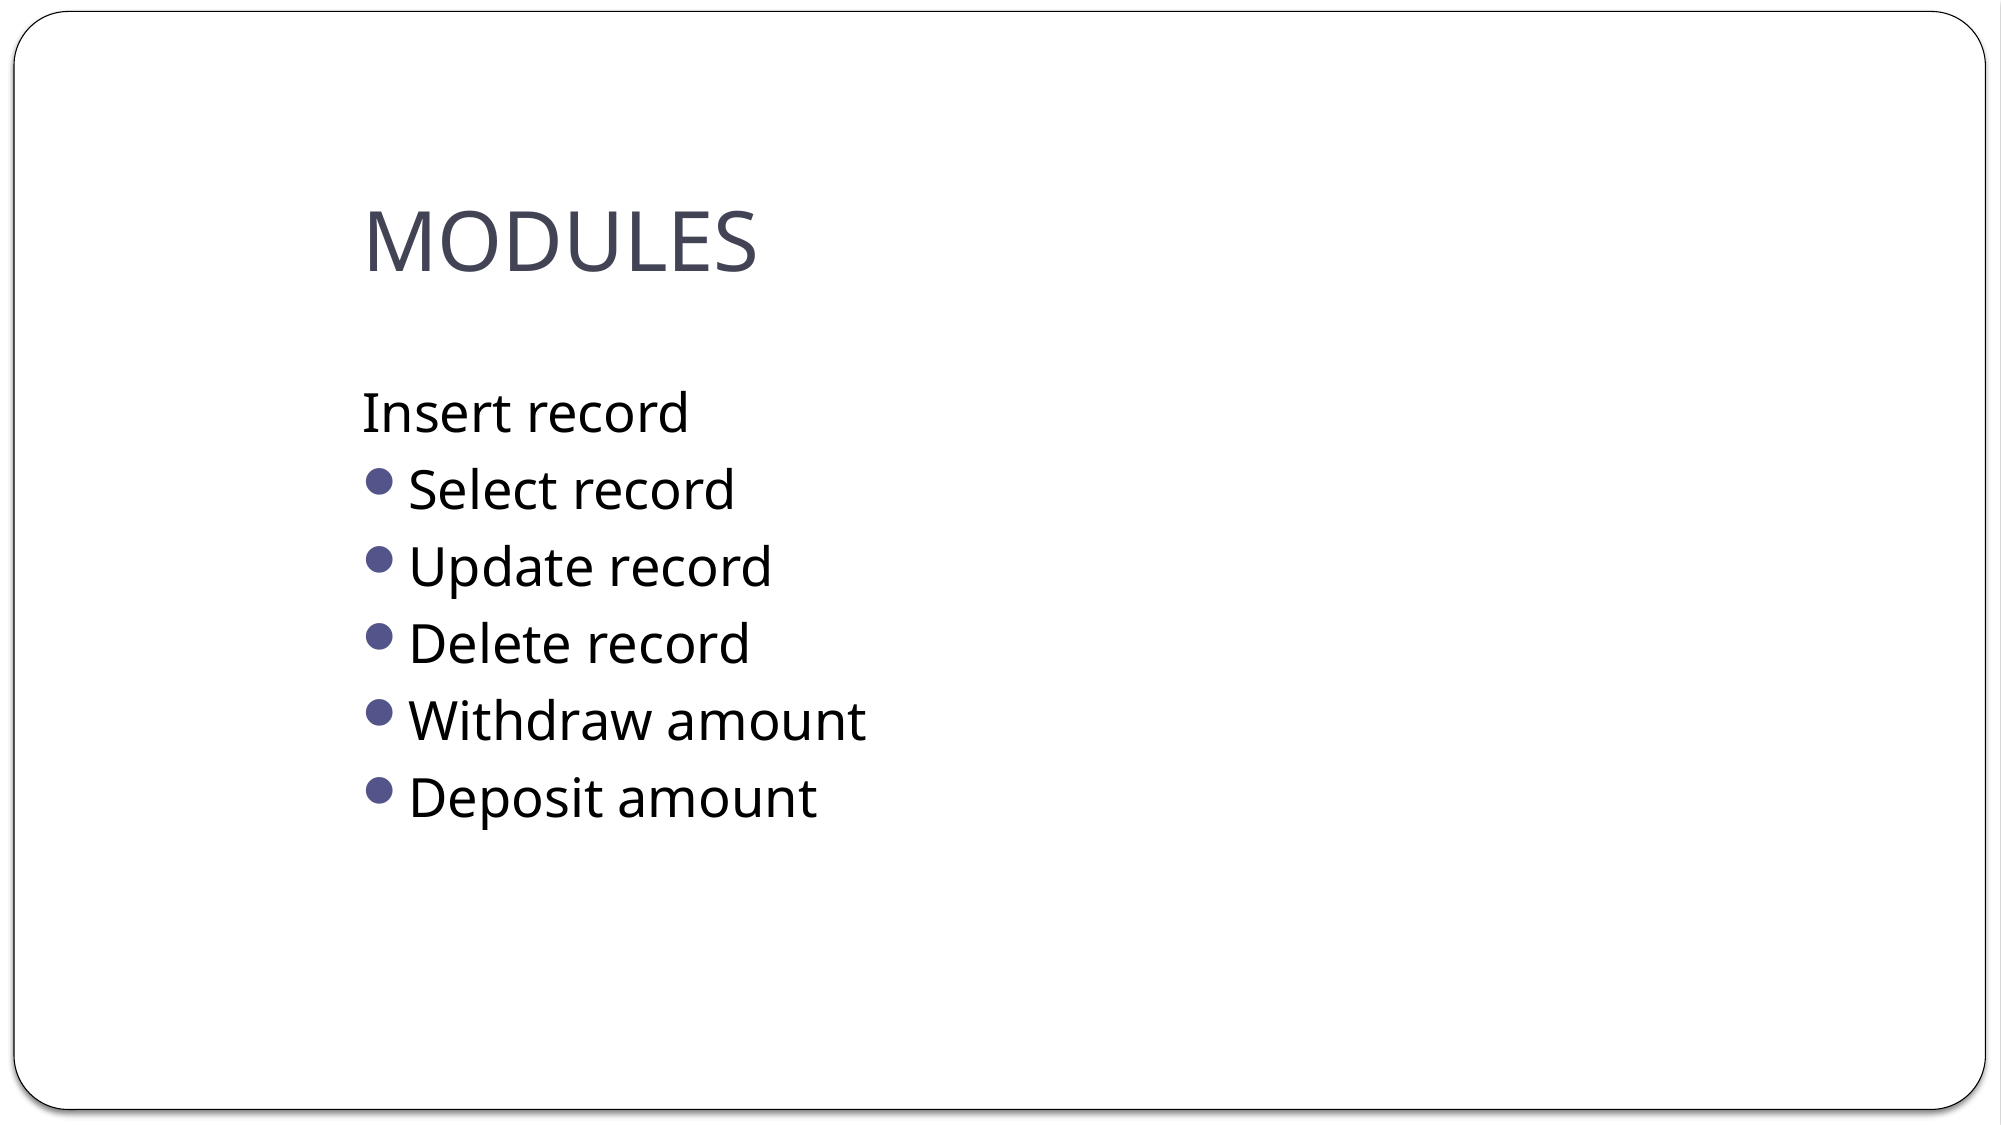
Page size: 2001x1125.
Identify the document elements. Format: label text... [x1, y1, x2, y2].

title MODULES [347, 124, 1001, 304]
list Insert record Select record Update record Delete record Withdraw amount Deposit amount [347, 370, 1449, 953]
